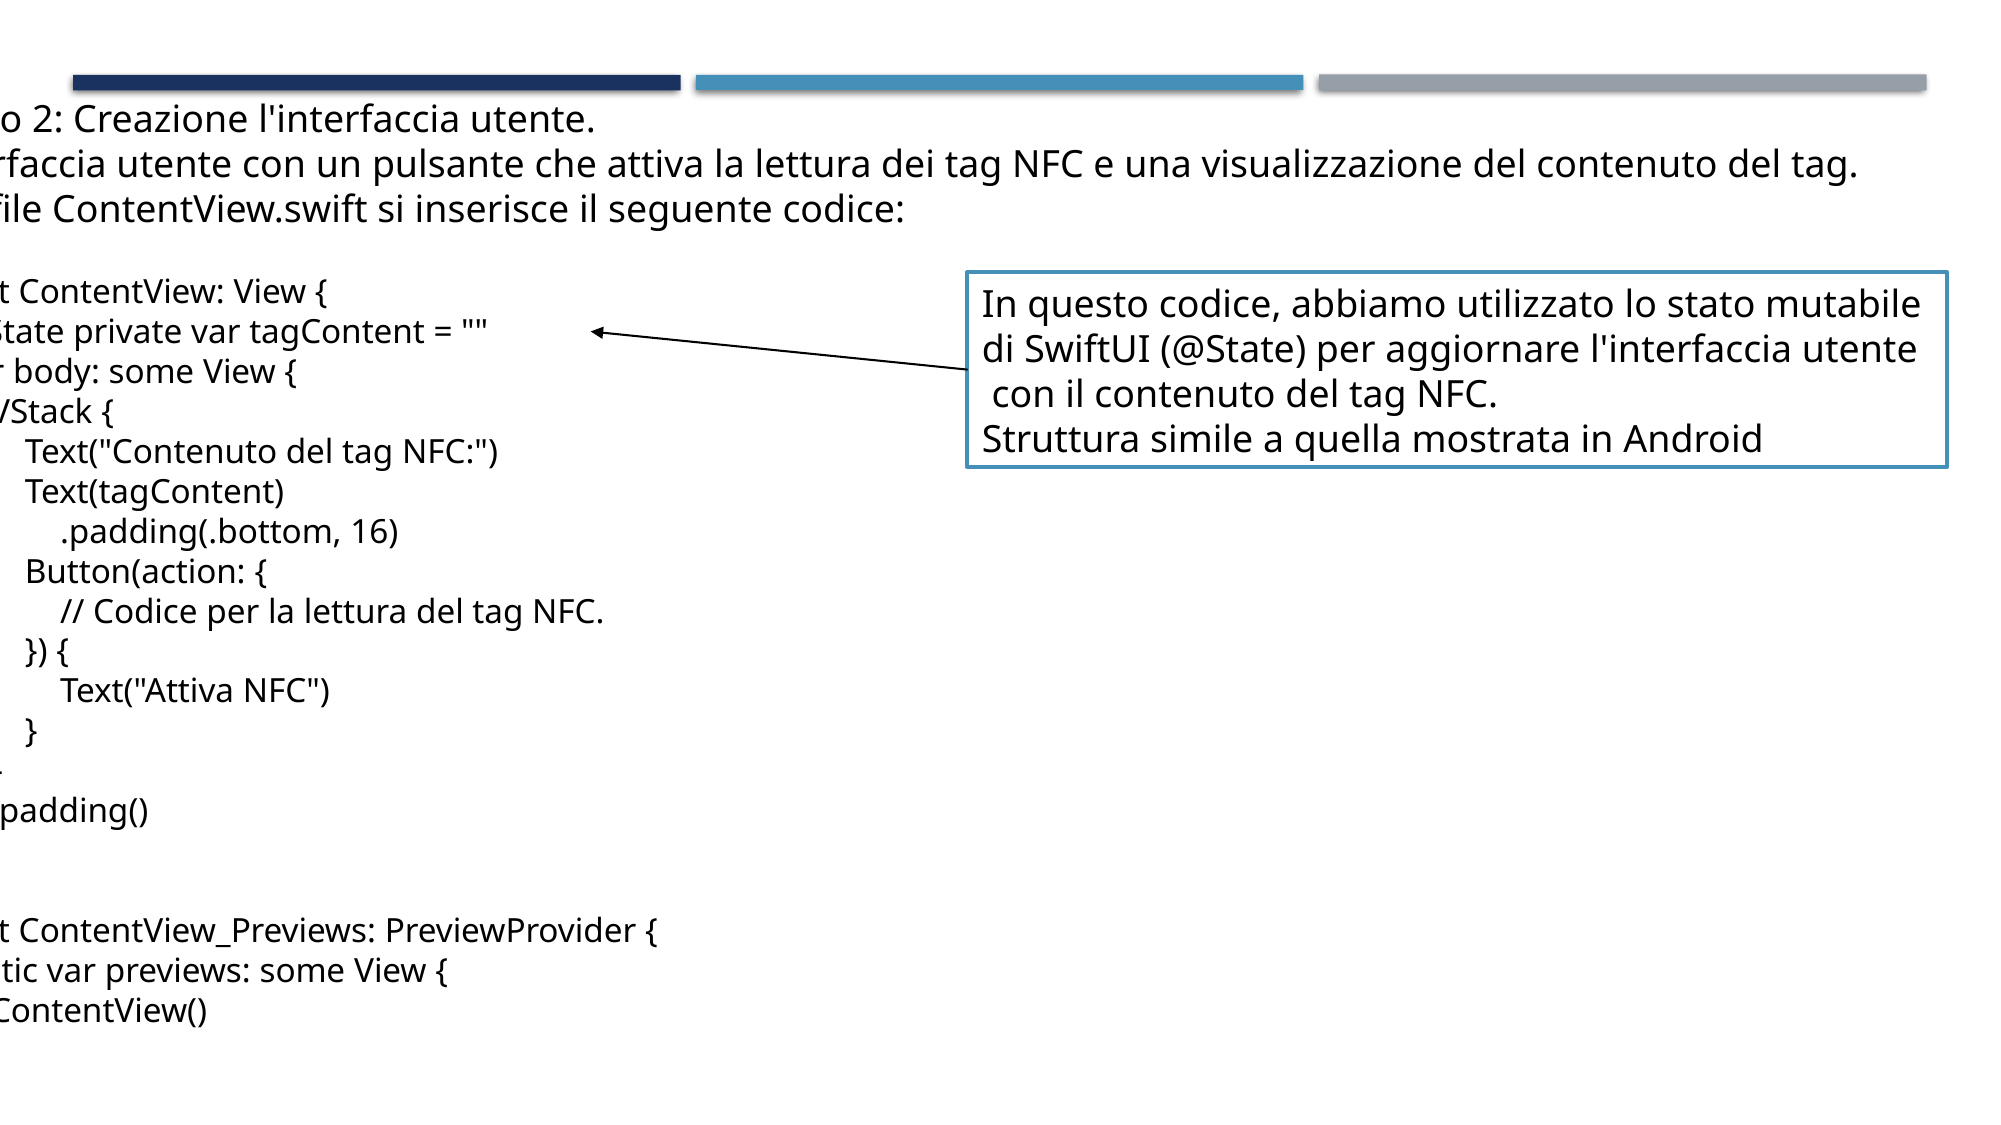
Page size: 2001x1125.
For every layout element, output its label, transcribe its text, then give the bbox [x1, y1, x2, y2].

text_box In questo codice, abbiamo utilizzato lo stato mutabile di SwiftUI (@State) per aggiornare l'interfaccia utente con il contenuto del tag NFC. Struttura simile a quella mostrata in Android [965, 270, 1949, 469]
text_box Passo 2: Creazione l'interfaccia utente. Interfaccia utente con un pulsante che attiva la lettura dei tag NFC e una visualizzazione del contenuto del tag. Nel file ContentView.swift si inserisce il seguente codice: ... struct ContentView: View { @State private var tagContent = "" var body: some View { VStack { Text("Contenuto del tag NFC:") Text(tagContent) .padding(.bottom, 16) Button(action: { // Codice per la lettura del tag NFC. }) { Text("Attiva NFC") } } .padding() } } struct ContentView_Previews: PreviewProvider { static var previews: some View { ContentView() } } [0, 88, 1876, 1117]
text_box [590, 330, 1031, 372]
